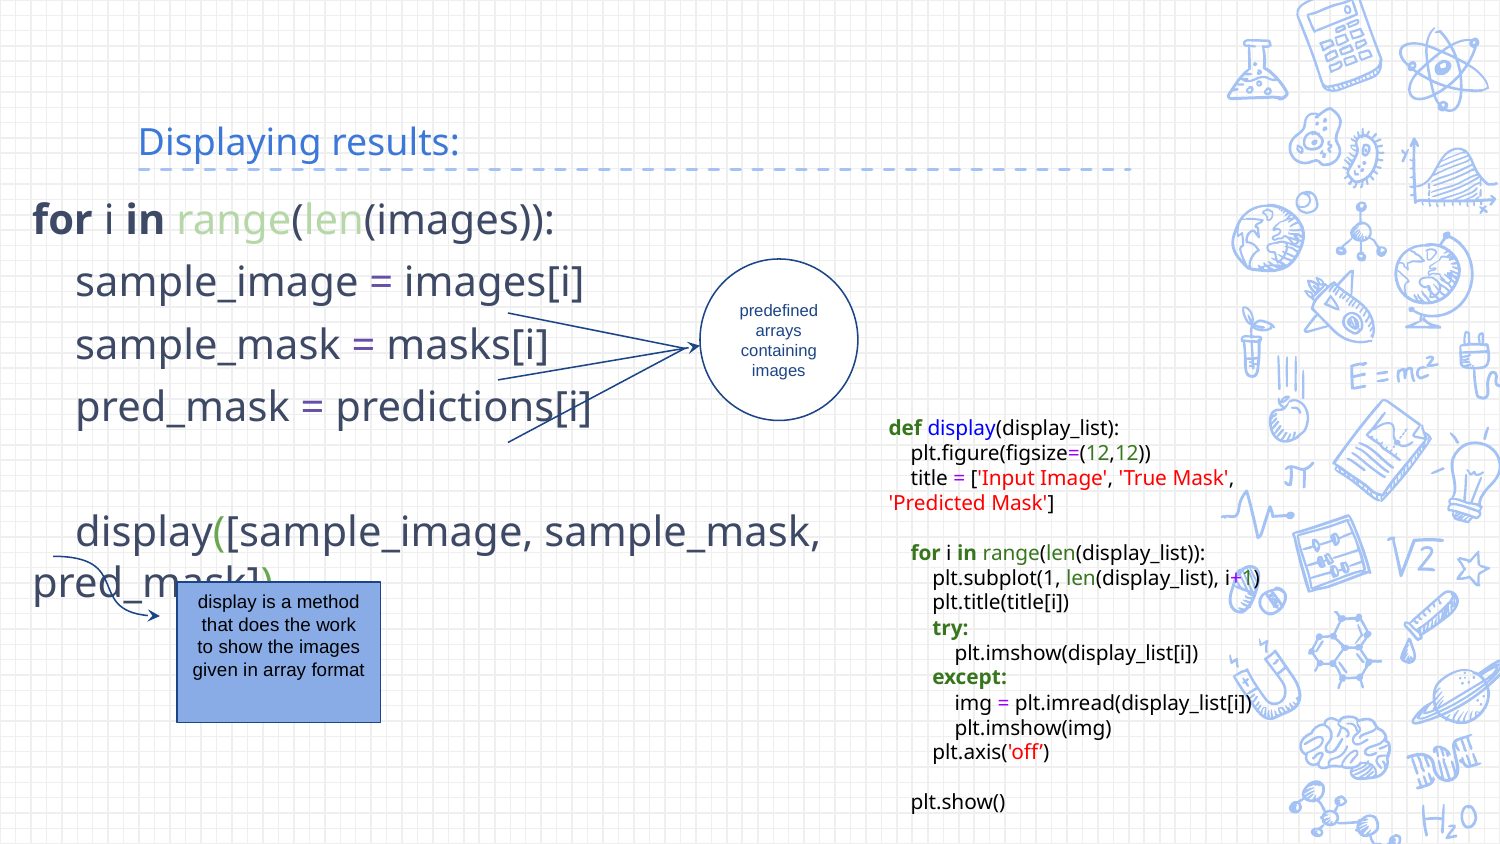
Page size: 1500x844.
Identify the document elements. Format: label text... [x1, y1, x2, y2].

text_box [497, 258, 859, 443]
list for i in range(len(images)): sample_image = images[i] sample_mask = masks[i] pred_mask = predictions[i] display([sample_image, sample_mask, pred_mask]) [17, 177, 907, 652]
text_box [52, 556, 381, 723]
title Displaying results: [122, 36, 1130, 178]
text_box def display(display_list): plt.figure(figsize=(12,12)) title = ['Input Image', 'True Mask', 'Predicted Mask'] for i in range(len(display_list)): plt.subplot(1, len(display_list), i+1) plt.title(title[i]) try: plt.imshow(display_list[i]) except: img = plt.imread(display_list[i]) plt.imshow(img) plt.axis('off’) plt.show() [873, 399, 1315, 829]
